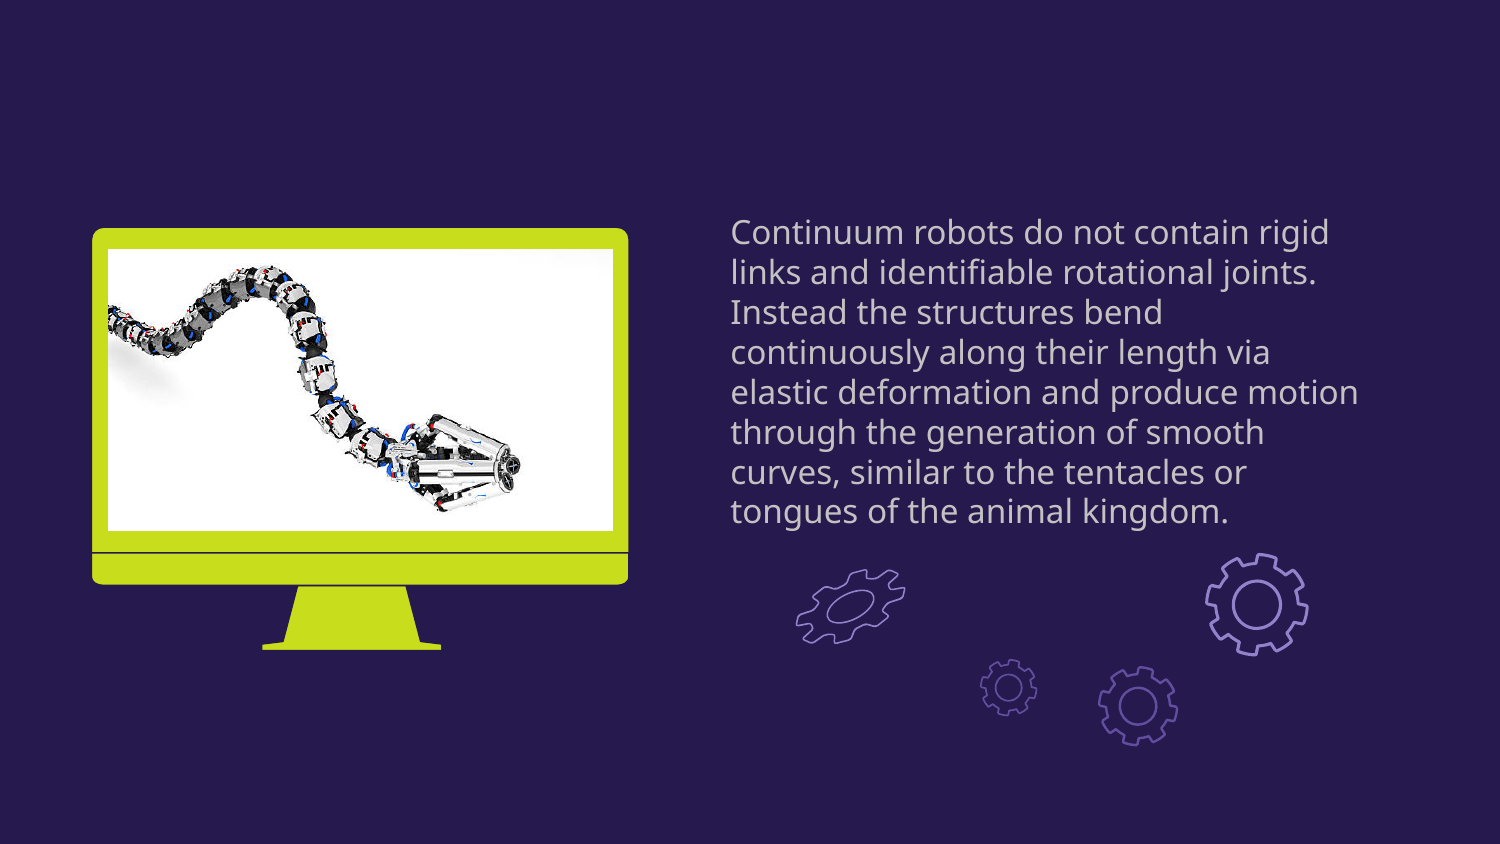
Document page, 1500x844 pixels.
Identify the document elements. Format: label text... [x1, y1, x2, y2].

picture [107, 249, 613, 531]
text_box [1205, 552, 1309, 657]
text_box [91, 560, 629, 586]
text_box [261, 586, 442, 651]
text_box [979, 658, 1038, 717]
subtitle Continuum robots do not contain rigid links and identifiable rotational joints. Instead the structures bend continuously along their length via elastic deformation and produce motion through the generation of smooth curves, similar to the tentacles or tongues of the animal kingdom. [715, 196, 1383, 463]
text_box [91, 226, 630, 554]
text_box [795, 569, 906, 644]
text_box [1097, 665, 1179, 747]
